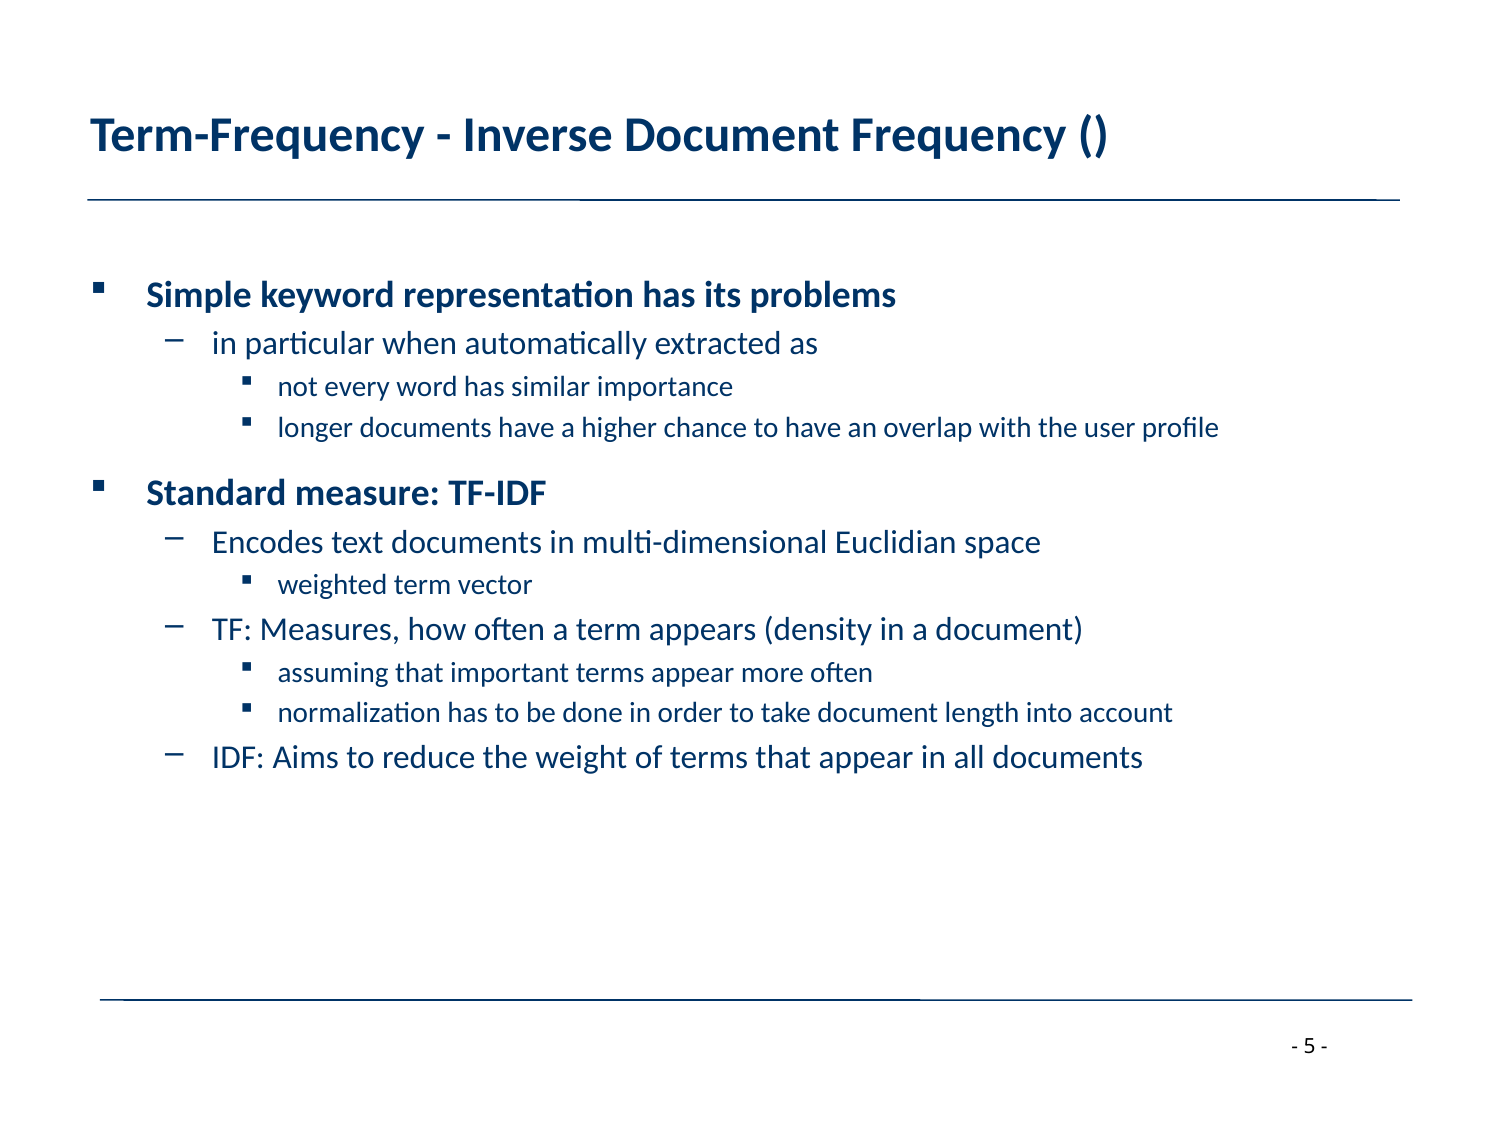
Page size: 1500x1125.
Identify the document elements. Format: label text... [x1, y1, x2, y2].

list Simple keyword representation has its problems in particular when automatically extracted as not every word has similar importance longer documents have a higher chance to have an overlap with the user profile Standard measure: TF-IDF Encodes text documents in multi-dimensional Euclidian space weighted term vector TF: Measures, how often a term appears (density in a document) assuming that important terms appear more often normalization has to be done in order to take document length into account IDF: Aims to reduce the weight of terms that appear in all documents [74, 262, 1477, 1006]
